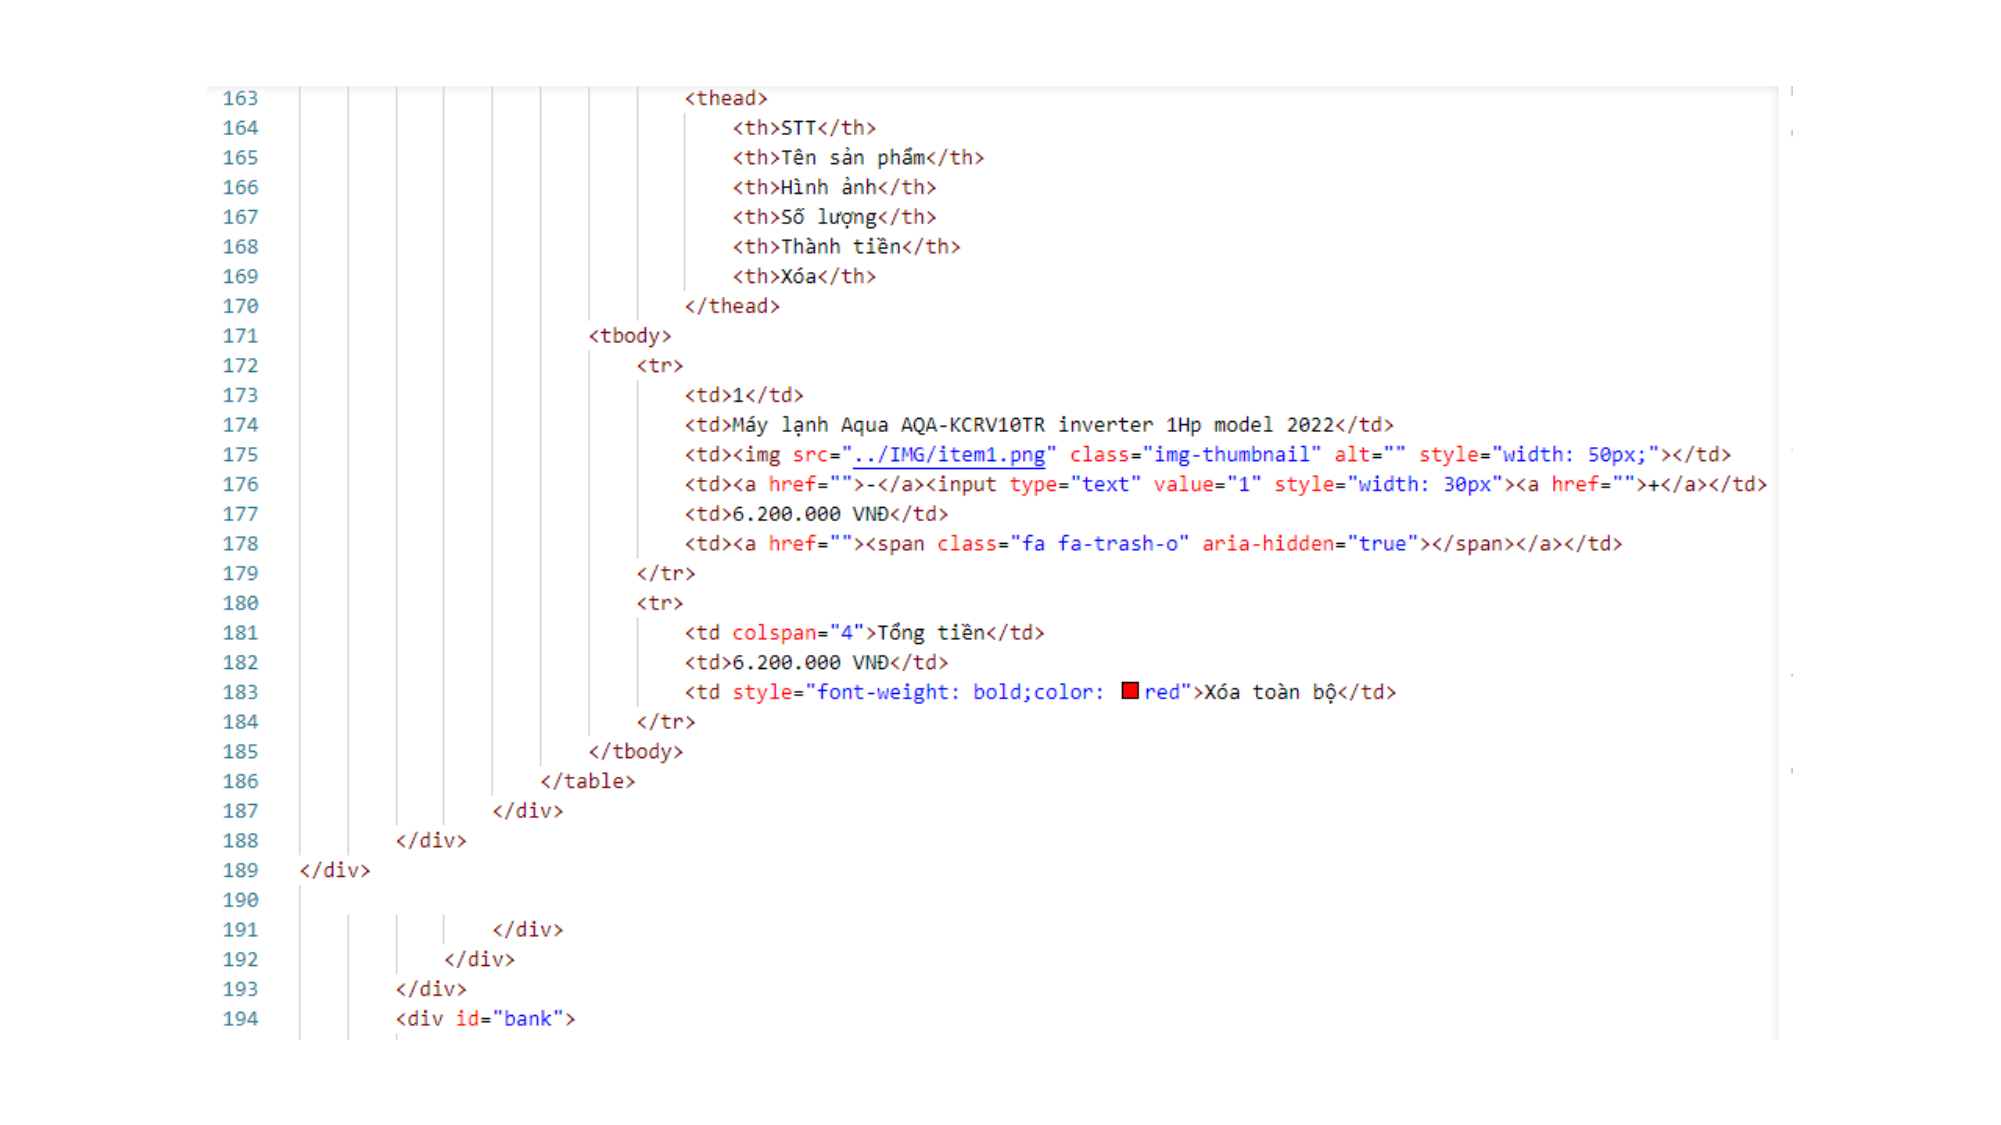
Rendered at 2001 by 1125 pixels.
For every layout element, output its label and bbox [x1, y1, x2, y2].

picture [207, 85, 1793, 1040]
